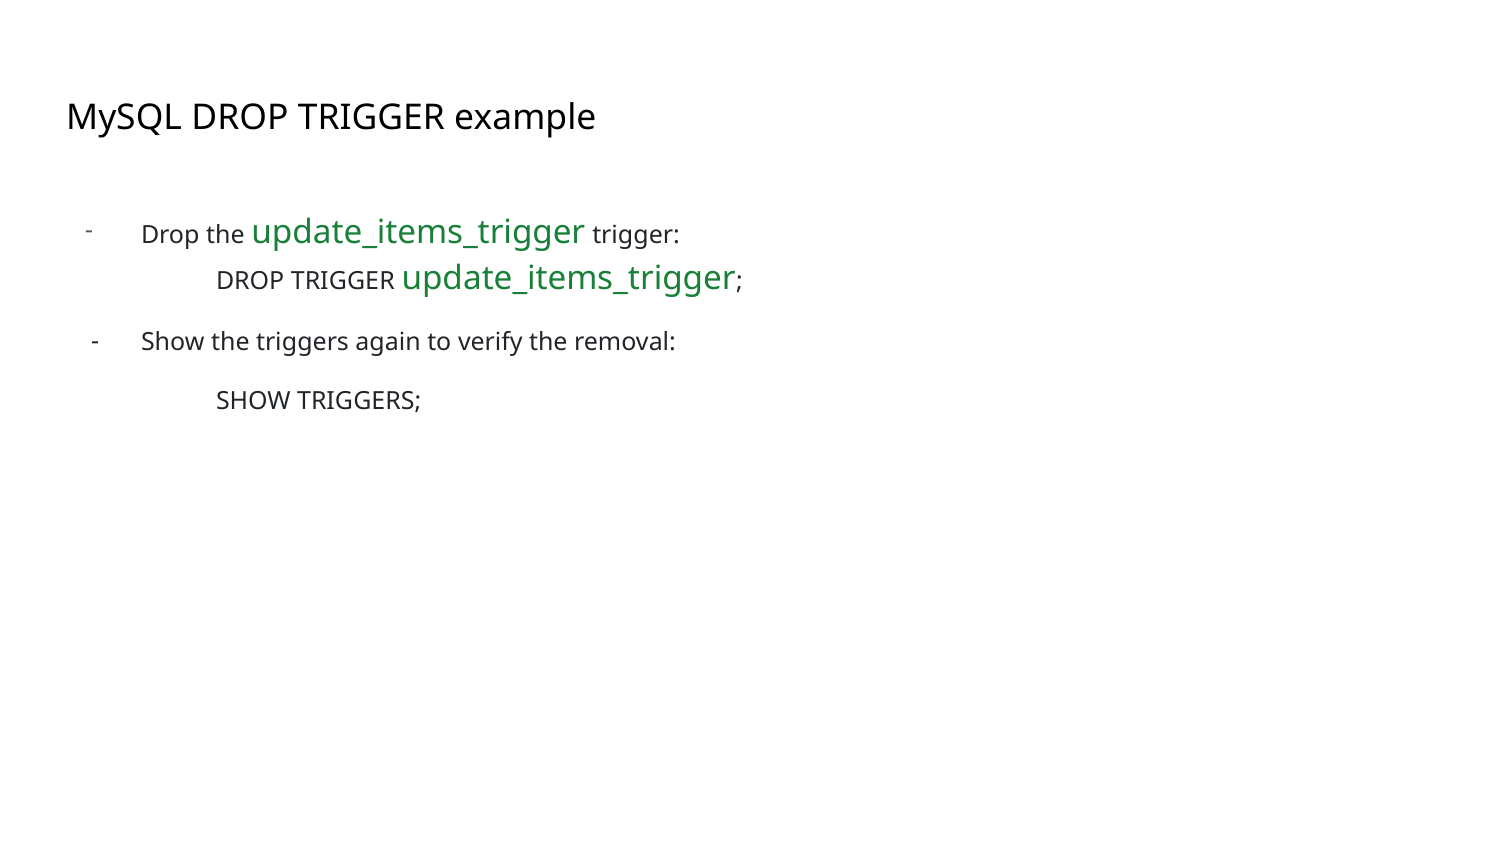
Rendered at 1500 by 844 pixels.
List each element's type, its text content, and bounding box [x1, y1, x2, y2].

title MySQL DROP TRIGGER example [51, 72, 1449, 167]
list Drop the update_items_trigger trigger: DROP TRIGGER update_items_trigger; Show the triggers again to verify the removal: SHOW TRIGGERS; [51, 189, 1449, 750]
